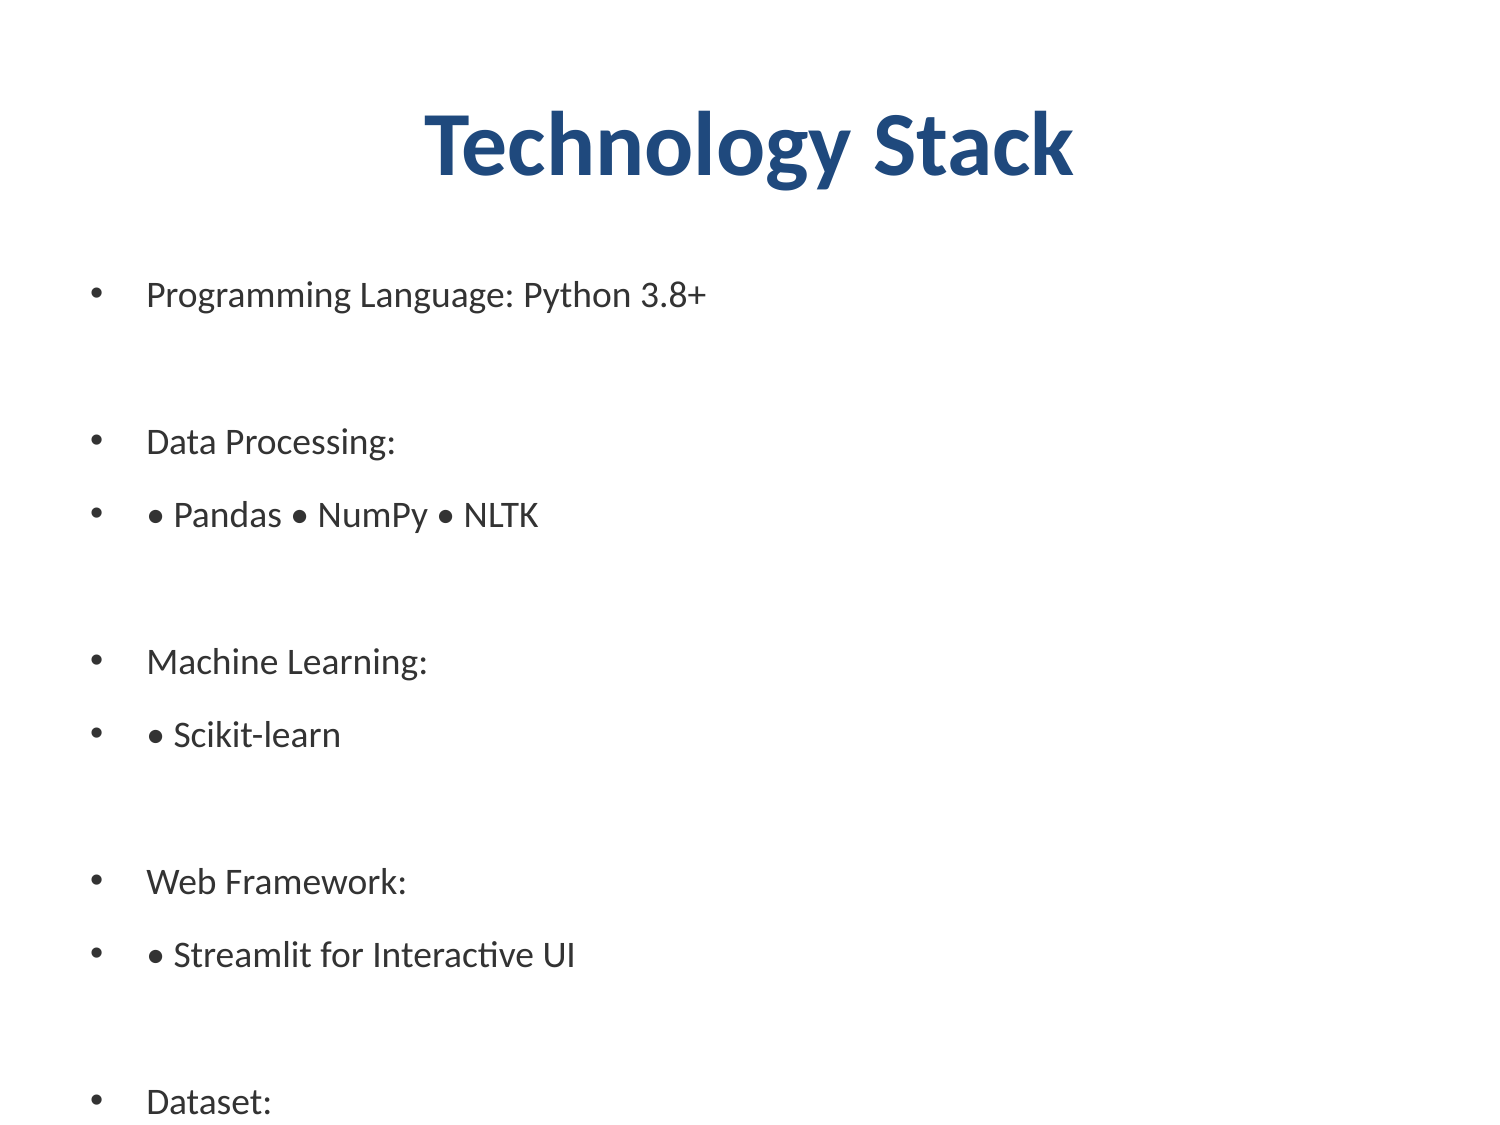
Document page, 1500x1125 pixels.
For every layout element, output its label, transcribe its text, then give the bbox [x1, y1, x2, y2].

list Programming Language: Python 3.8+ Data Processing: • Pandas • NumPy • NLTK Machine Learning: • Scikit-learn Web Framework: • Streamlit for Interactive UI Dataset: • Kaggle Fake News Dataset Model: • Logistic Regression + TF-IDF Vectorization [75, 262, 1425, 1005]
title Technology Stack [75, 45, 1425, 233]
